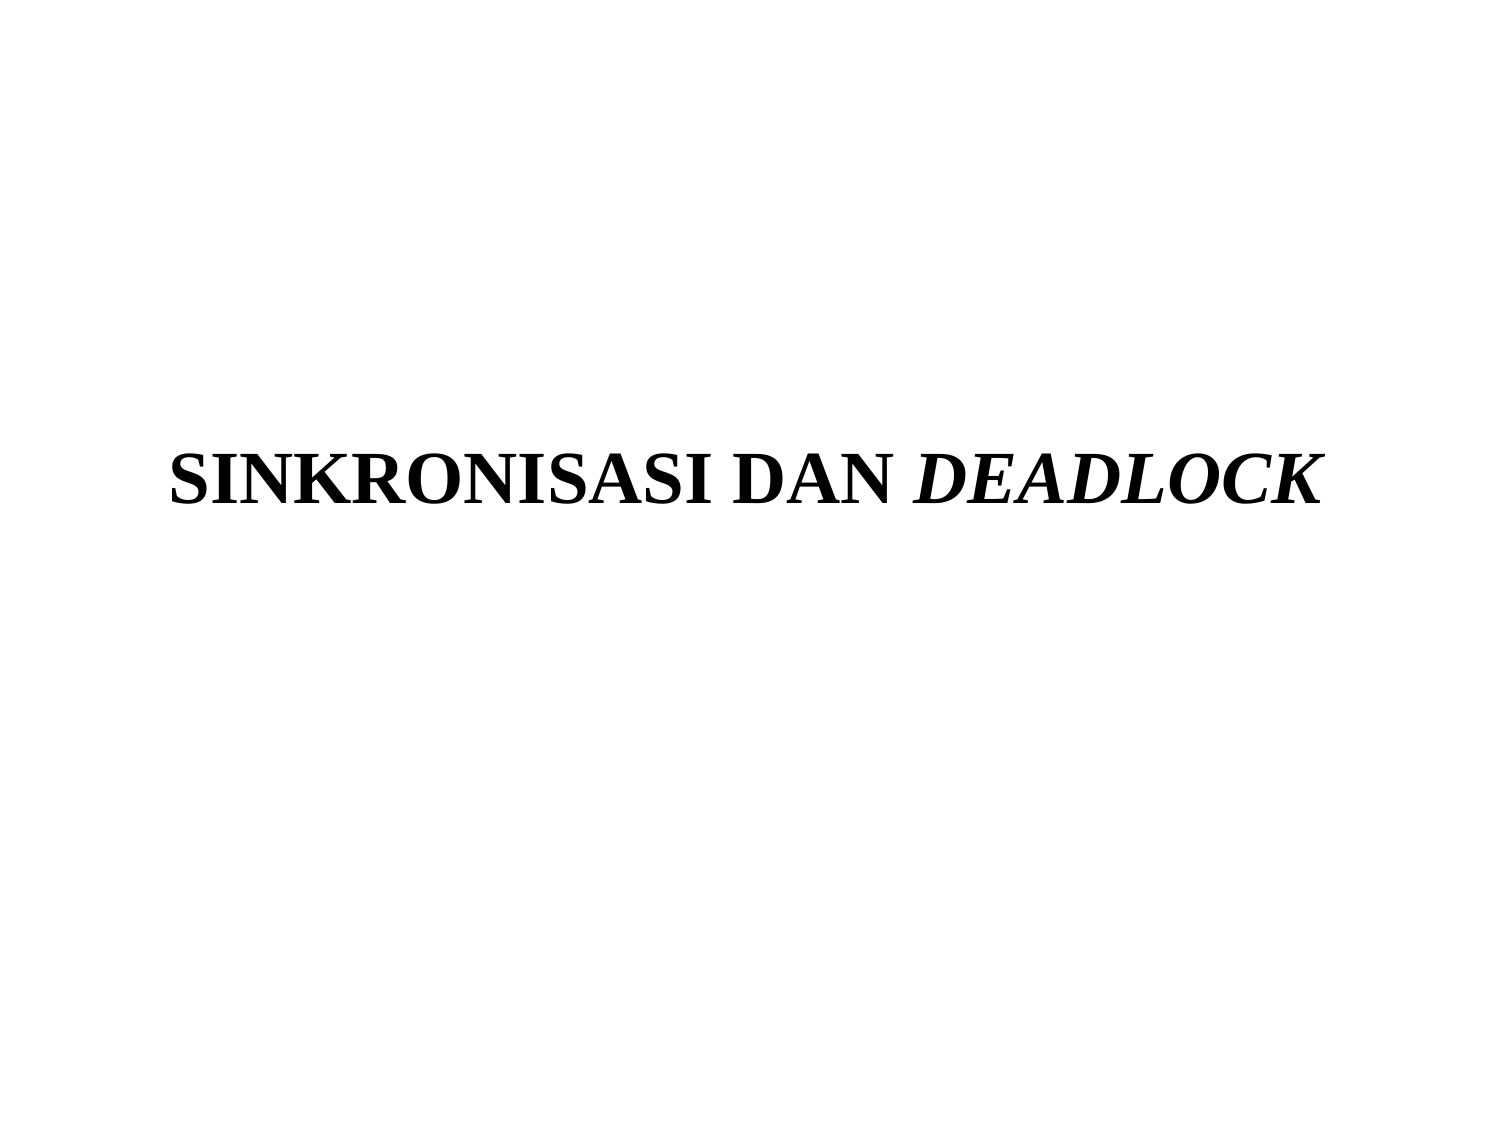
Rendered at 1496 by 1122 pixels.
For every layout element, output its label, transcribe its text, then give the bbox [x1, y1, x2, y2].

title SINKRONISASI DAN DEADLOCK [166, 426, 1325, 616]
